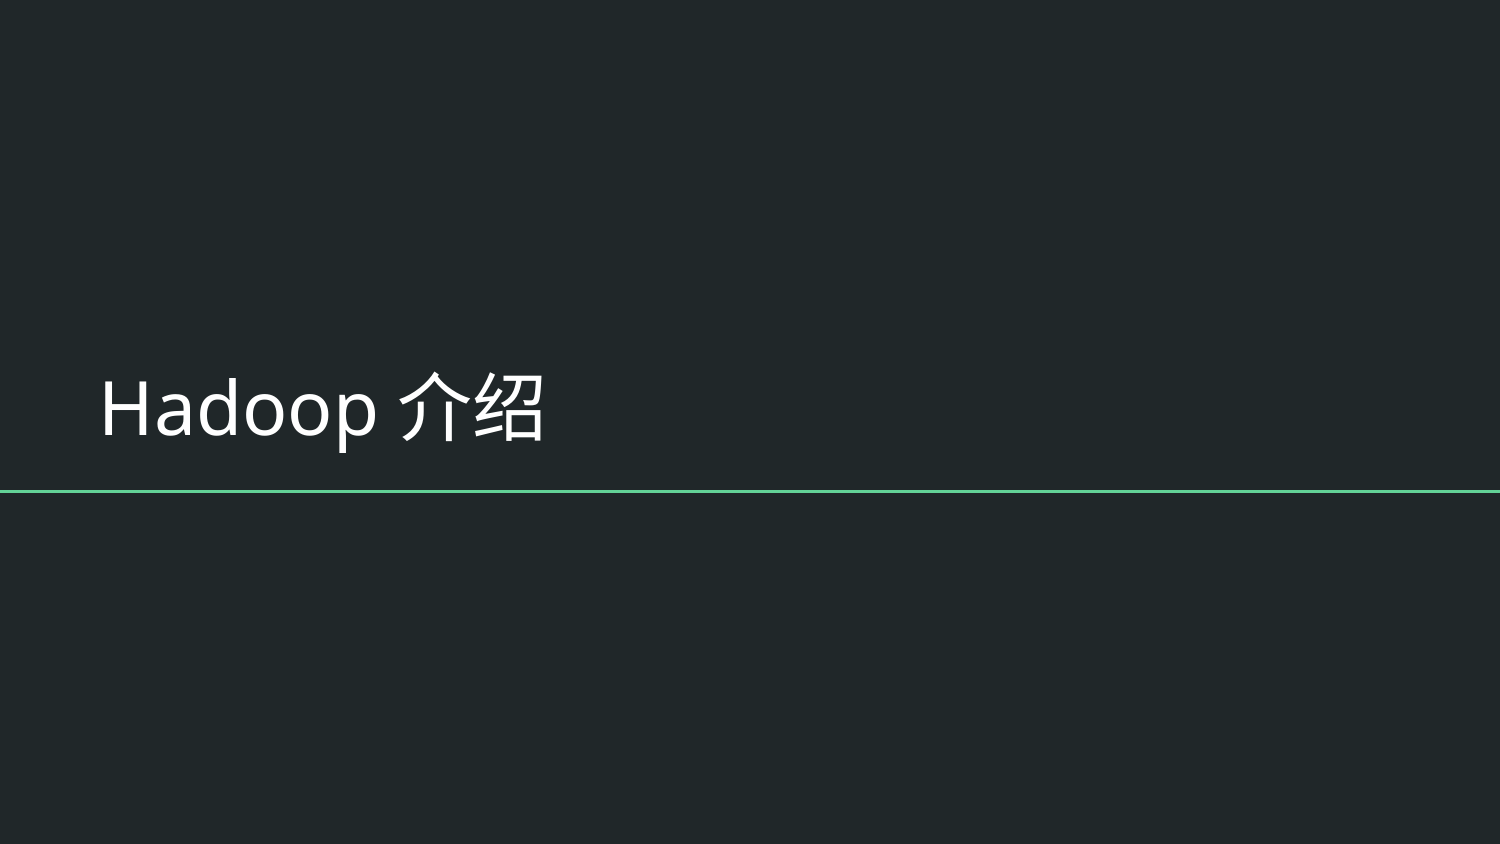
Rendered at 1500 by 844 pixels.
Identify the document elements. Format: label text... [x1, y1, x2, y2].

title Hadoop介绍 [83, 337, 1417, 466]
